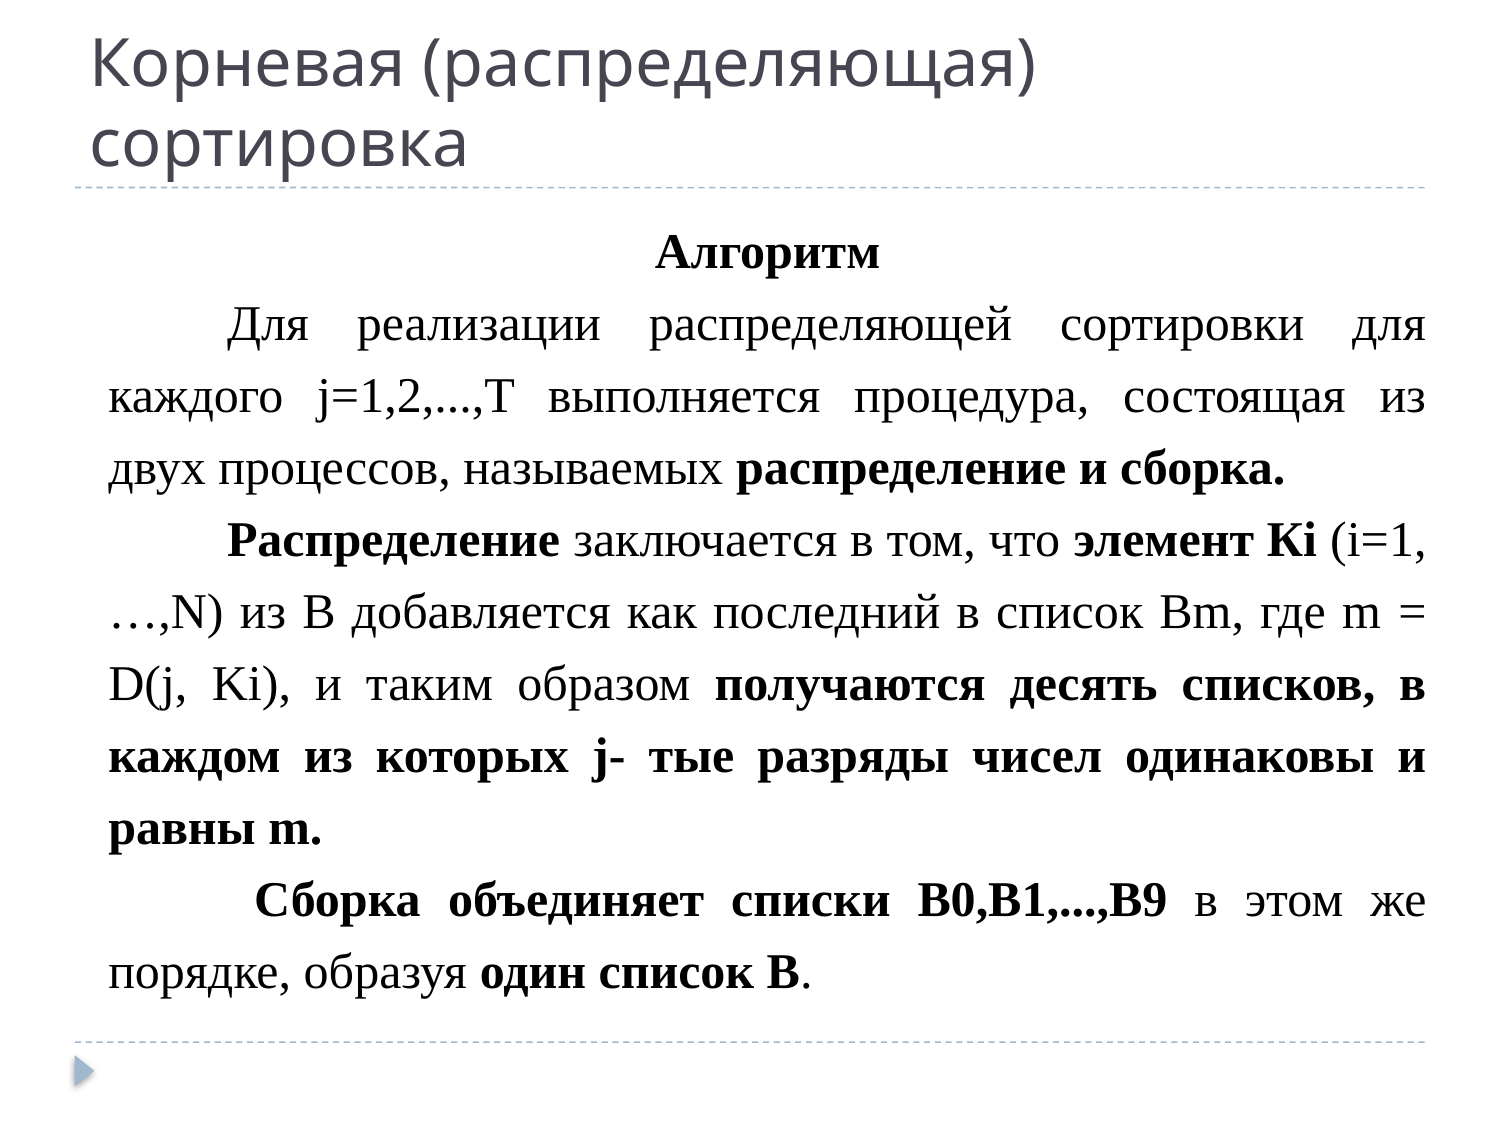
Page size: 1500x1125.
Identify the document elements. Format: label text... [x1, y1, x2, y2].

text_box Алгоритм Для реализации распределяющей сортировки для каждого j=1,2,...,T выполняется процедура, состоящая из двух процессов, называемых распределение и сборка. Pаспределение заключается в том, что элемент Кi (i=1,…,N) из В добавляется как последний в список Bm, где m = D(j, Ki), и таким образом получаются десять списков, в каждом из которых j- тые разряды чисел одинаковы и равны m. Сборка объединяет списки В0,В1,...,В9 в этом же порядке, образуя один список В. [93, 199, 1442, 1032]
title Корневая (распределяющая) сортировка [75, 24, 1425, 188]
